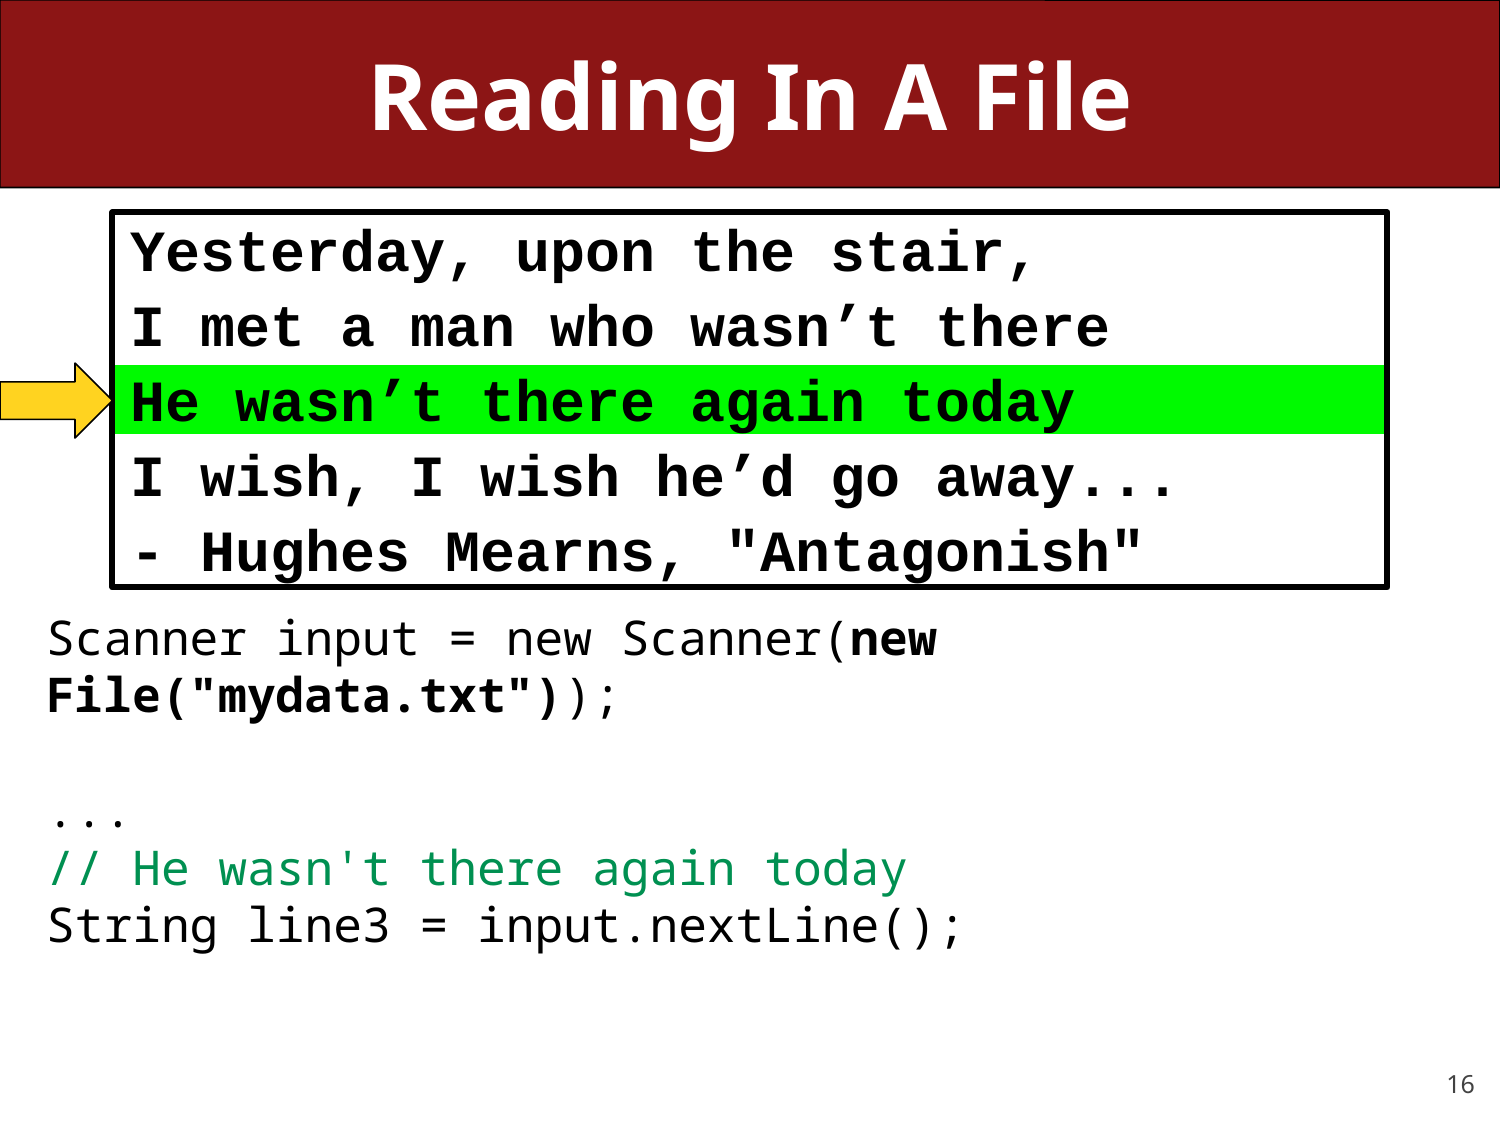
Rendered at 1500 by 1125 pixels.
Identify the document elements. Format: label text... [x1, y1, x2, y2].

text_box [112, 212, 1388, 588]
text_box [0, 363, 113, 439]
title Reading In A File [75, 0, 1425, 188]
text_box Scanner input = new Scanner(new File("mydata.txt")); ... // He wasn't there again today String line3 = input.nextLine(); [31, 599, 1469, 960]
